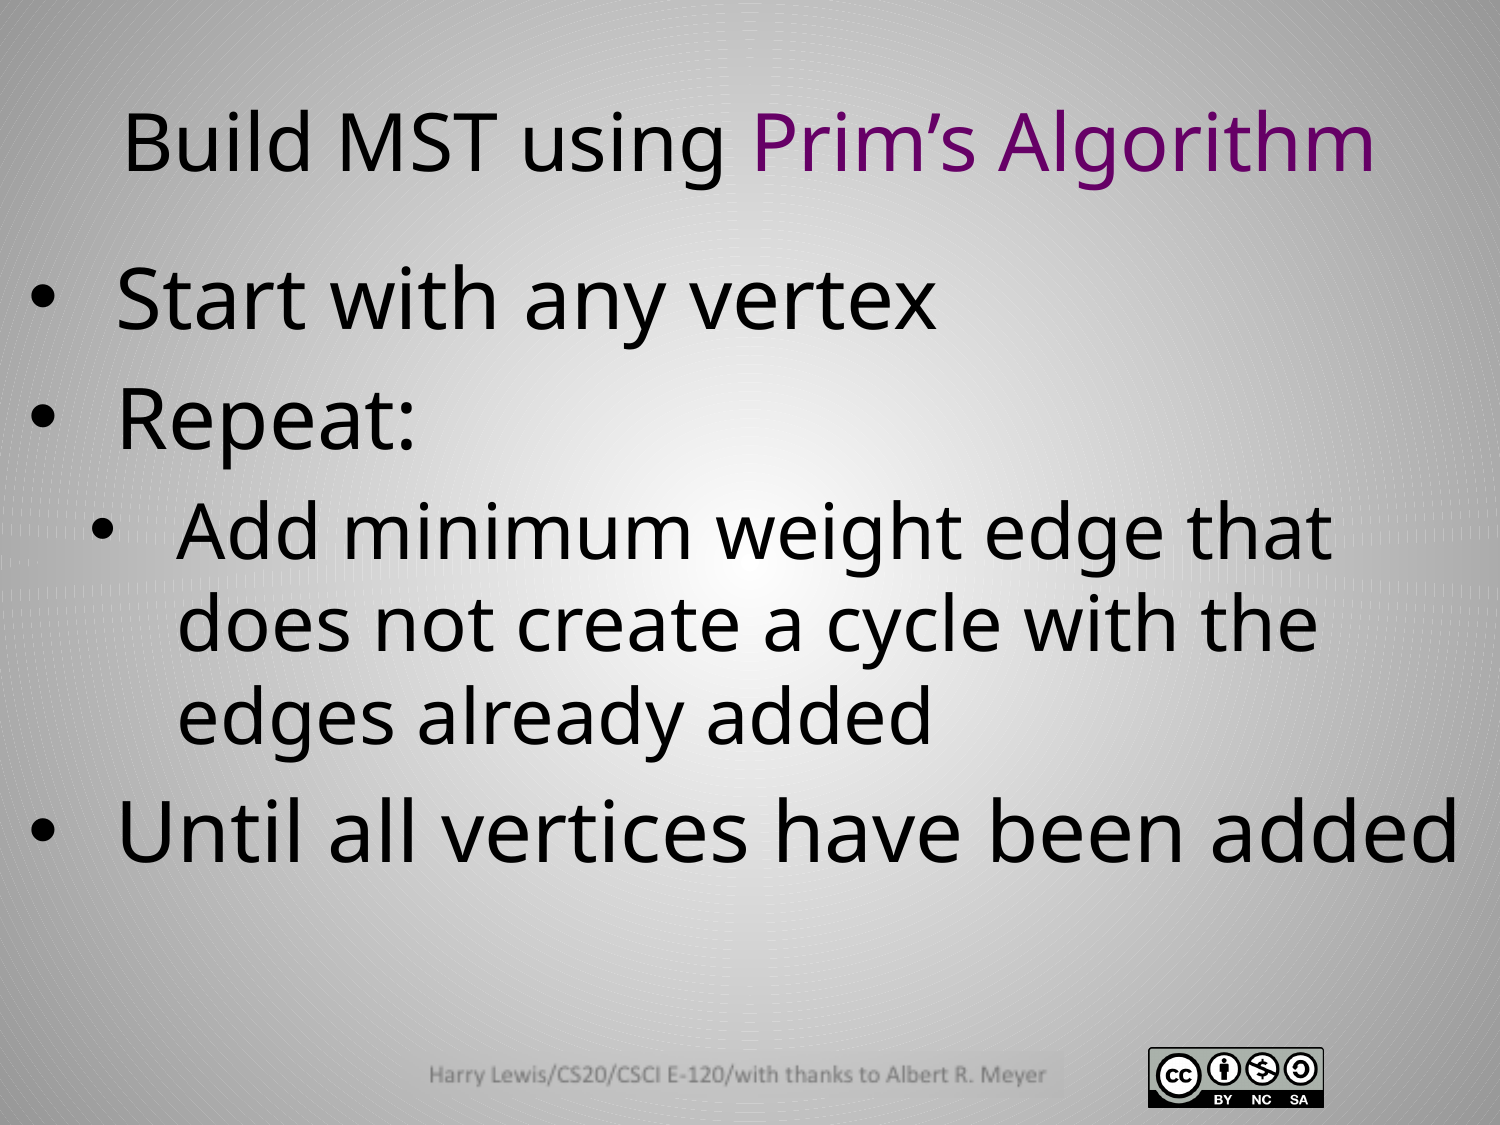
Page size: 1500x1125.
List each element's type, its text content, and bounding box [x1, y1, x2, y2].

picture [1148, 1047, 1324, 1108]
title Build MST using Prim’s Algorithm [75, 45, 1425, 233]
picture [402, 1051, 1064, 1098]
list Start with any vertex Repeat: Add minimum weight edge that does not create a cycle with the edges already added Until all vertices have been added [13, 236, 1489, 985]
